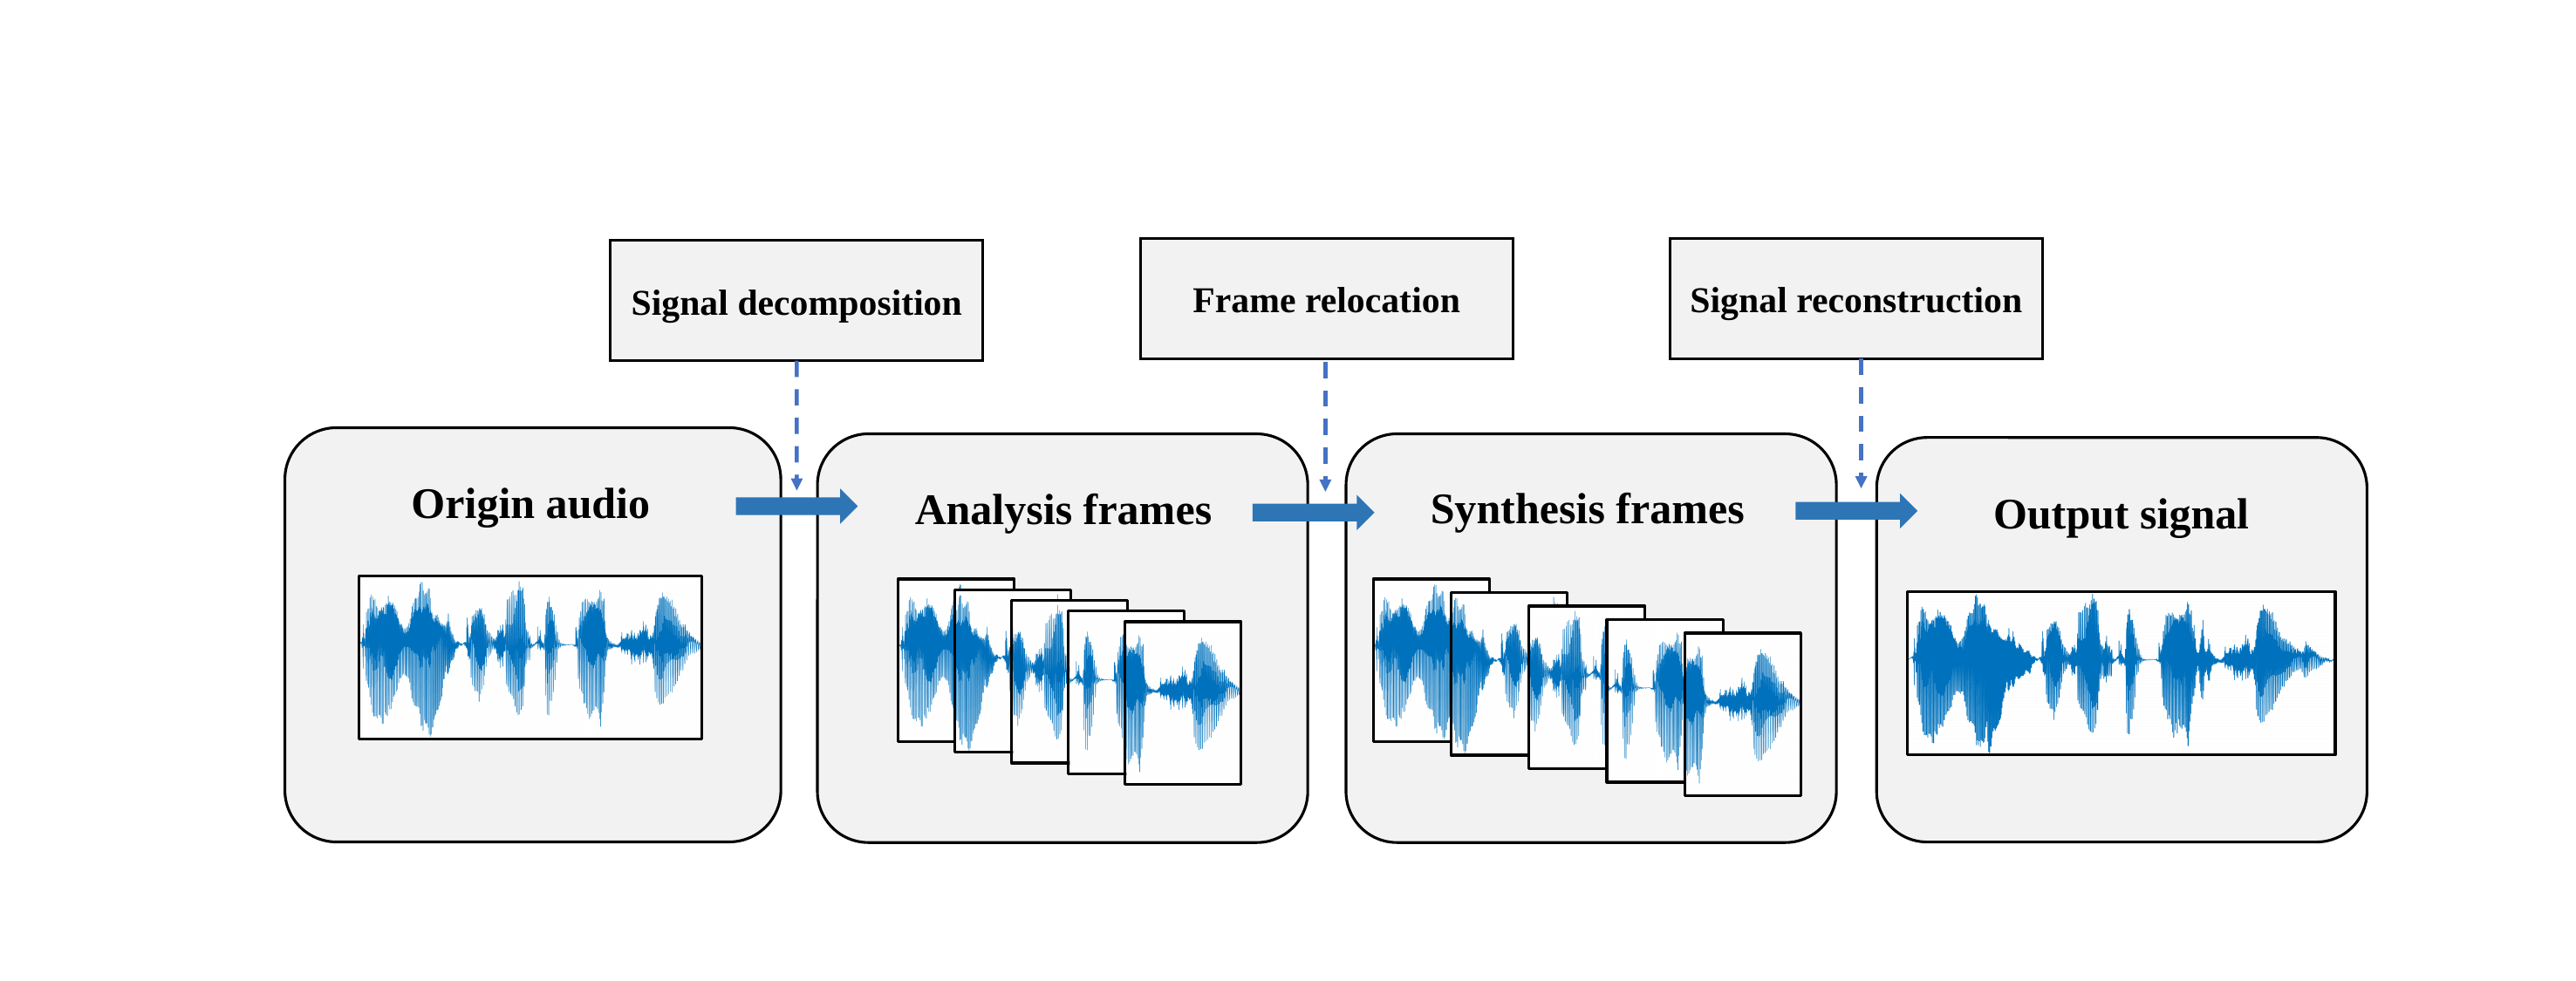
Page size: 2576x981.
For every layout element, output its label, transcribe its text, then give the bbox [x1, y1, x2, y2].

text_box [816, 433, 1309, 844]
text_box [899, 580, 1240, 783]
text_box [1374, 580, 1800, 794]
text_box Synthesis frames [1413, 456, 1762, 556]
text_box Origin audio [373, 451, 688, 550]
text_box Analysis frames [891, 457, 1236, 556]
text_box Signal reconstruction [1670, 237, 2044, 359]
text_box [1794, 491, 1919, 531]
text_box [284, 426, 782, 843]
text_box [735, 486, 859, 527]
text_box [1344, 433, 1838, 844]
picture [360, 577, 701, 738]
text_box Output signal [1964, 461, 2279, 561]
text_box [1251, 493, 1377, 533]
text_box Signal decomposition [610, 240, 984, 362]
text_box [1876, 436, 2368, 843]
picture [1909, 592, 2334, 754]
text_box Frame relocation [1139, 237, 1513, 359]
